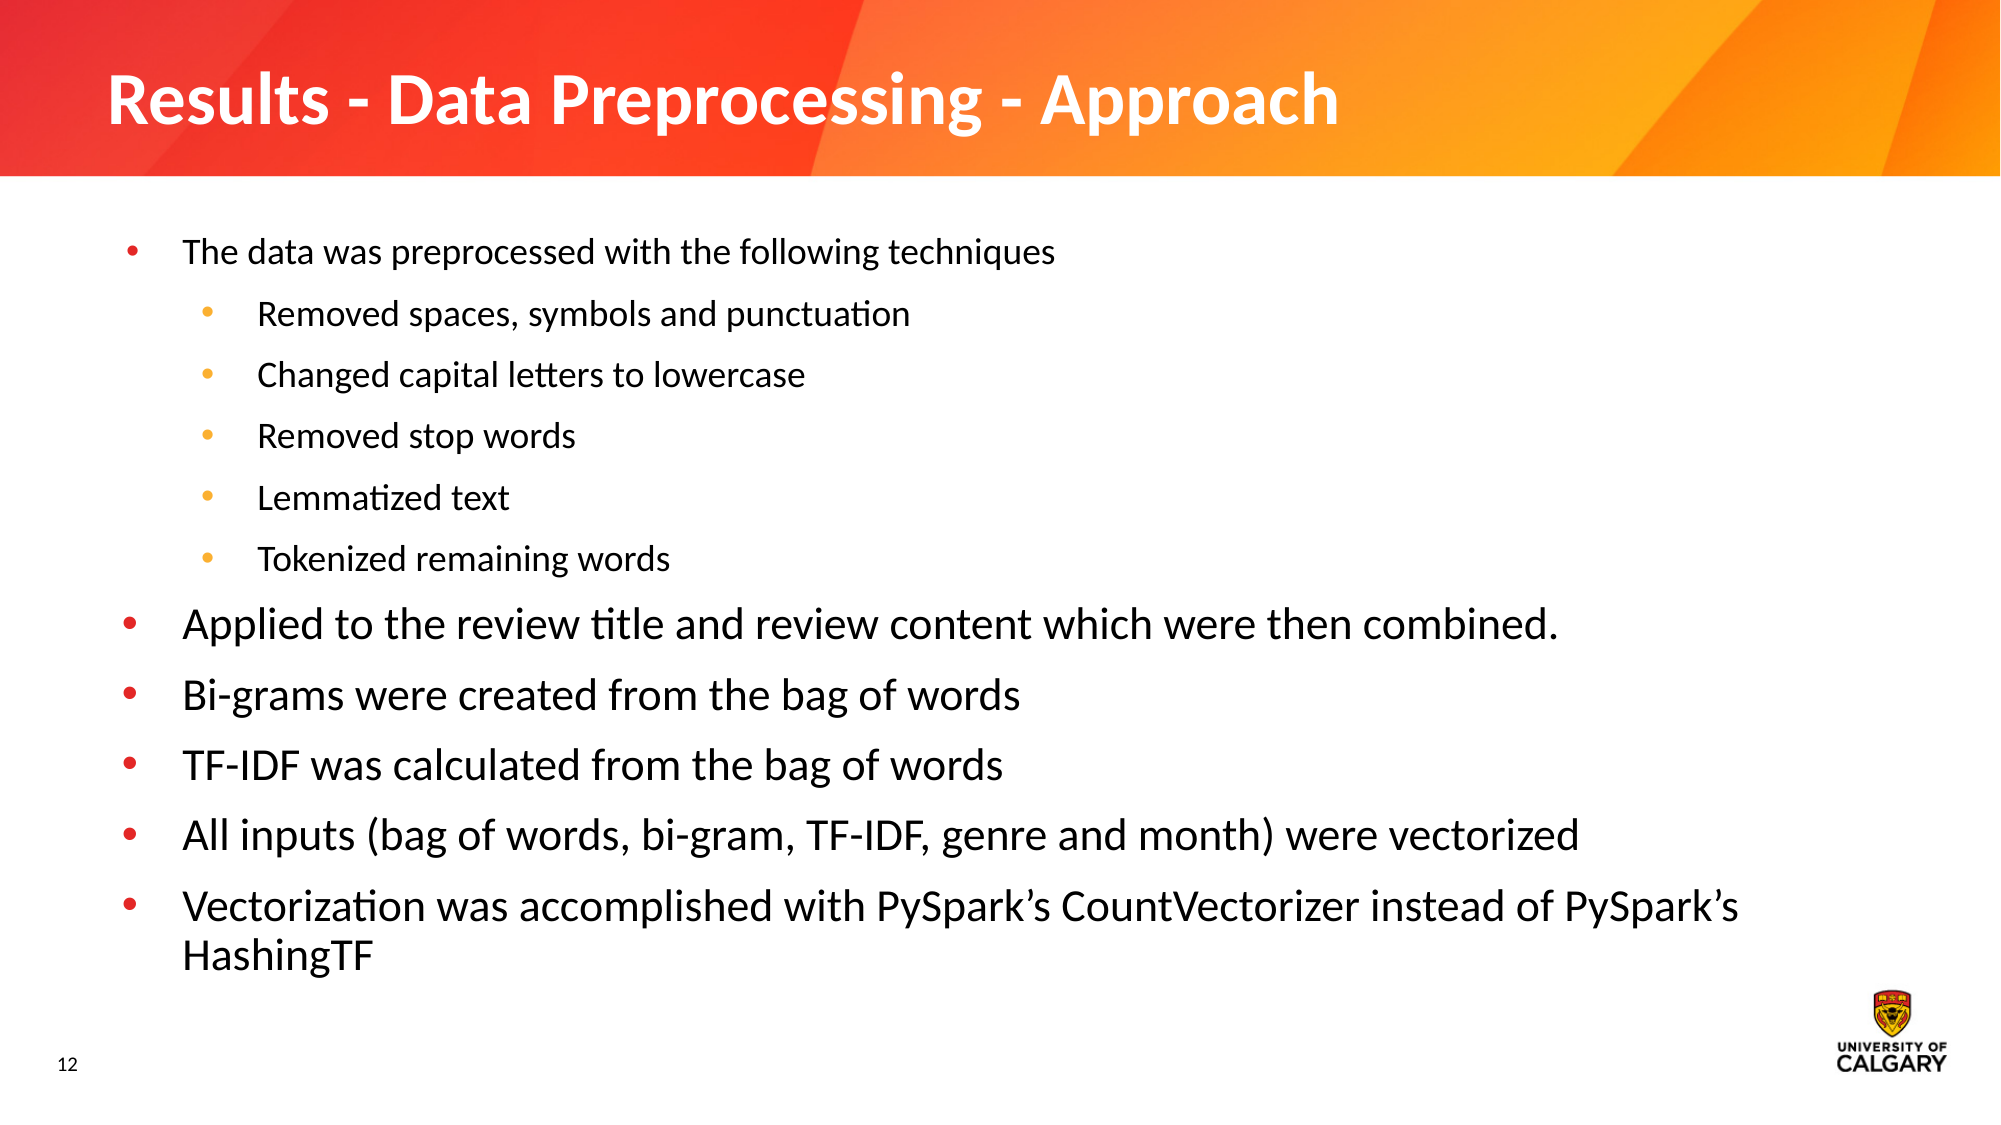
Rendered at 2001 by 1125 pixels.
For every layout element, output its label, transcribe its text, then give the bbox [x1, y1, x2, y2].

slide_number ‹#› [41, 1043, 492, 1104]
list The data was preprocessed with the following techniques Removed spaces, symbols and punctuation Changed capital letters to lowercase Removed stop words Lemmatized text Tokenized remaining words Applied to the review title and review content which were then combined. Bi-grams were created from the bag of words TF-IDF was calculated from the bag of words All inputs (bag of words, bi-gram, TF-IDF, genre and month) were vectorized Vectorization was accomplished with PySpark’s CountVectorizer instead of PySpark’s HashingTF [92, 225, 1818, 1071]
title Results - Data Preprocessing - Approach [92, 7, 1818, 177]
picture [0, 0, 2001, 1125]
